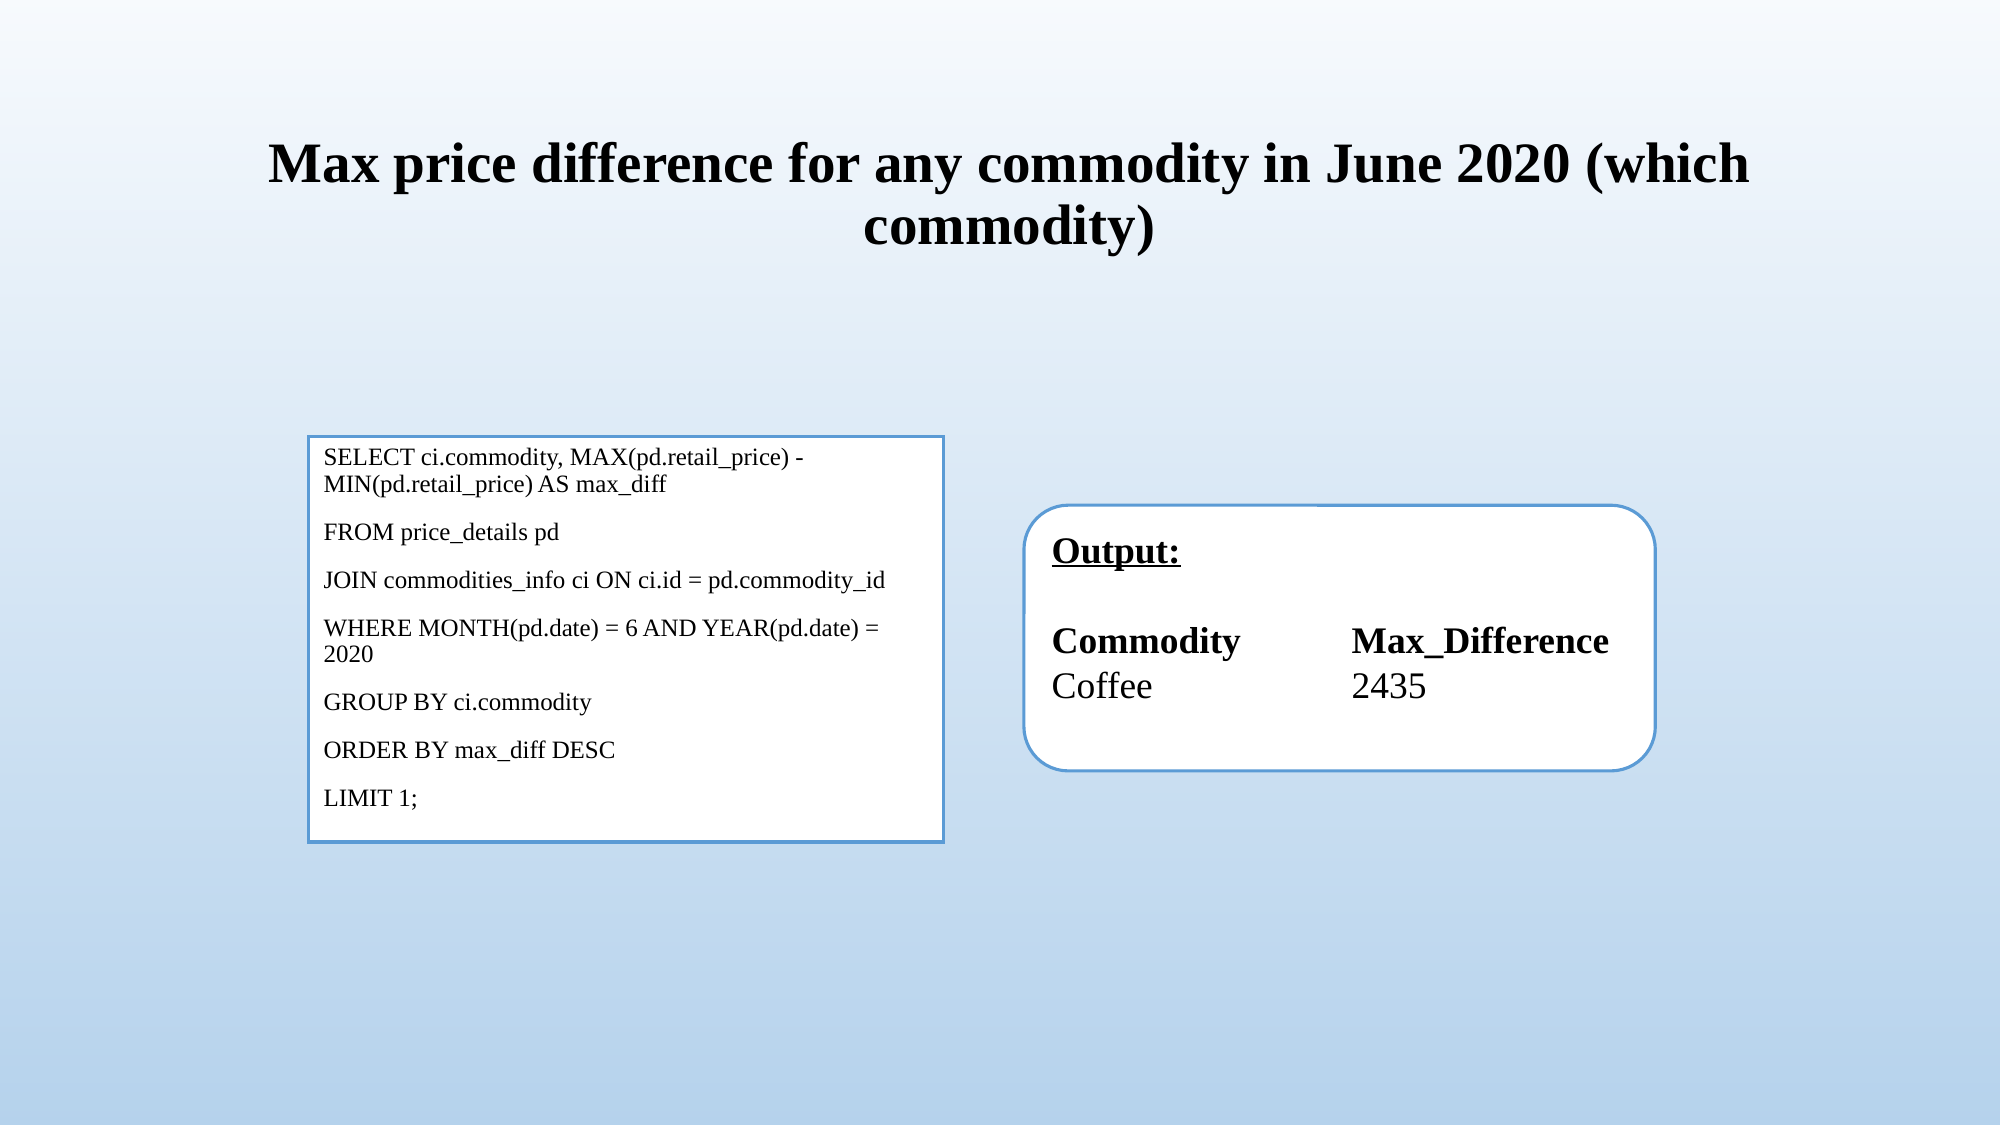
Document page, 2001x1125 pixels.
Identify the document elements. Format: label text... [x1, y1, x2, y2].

text_box Output: Commodity Max_Difference Coffee 2435 [1022, 503, 1657, 773]
list SELECT ci.commodity, MAX(pd.retail_price) - MIN(pd.retail_price) AS max_diff FROM price_details pd JOIN commodities_info ci ON ci.id = pd.commodity_id WHERE MONTH(pd.date) = 6 AND YEAR(pd.date) = 2020 GROUP BY ci.commodity ORDER BY max_diff DESC LIMIT 1; [307, 435, 945, 844]
title Max price difference for any commodity in June 2020 (which commodity) [146, 125, 1872, 265]
